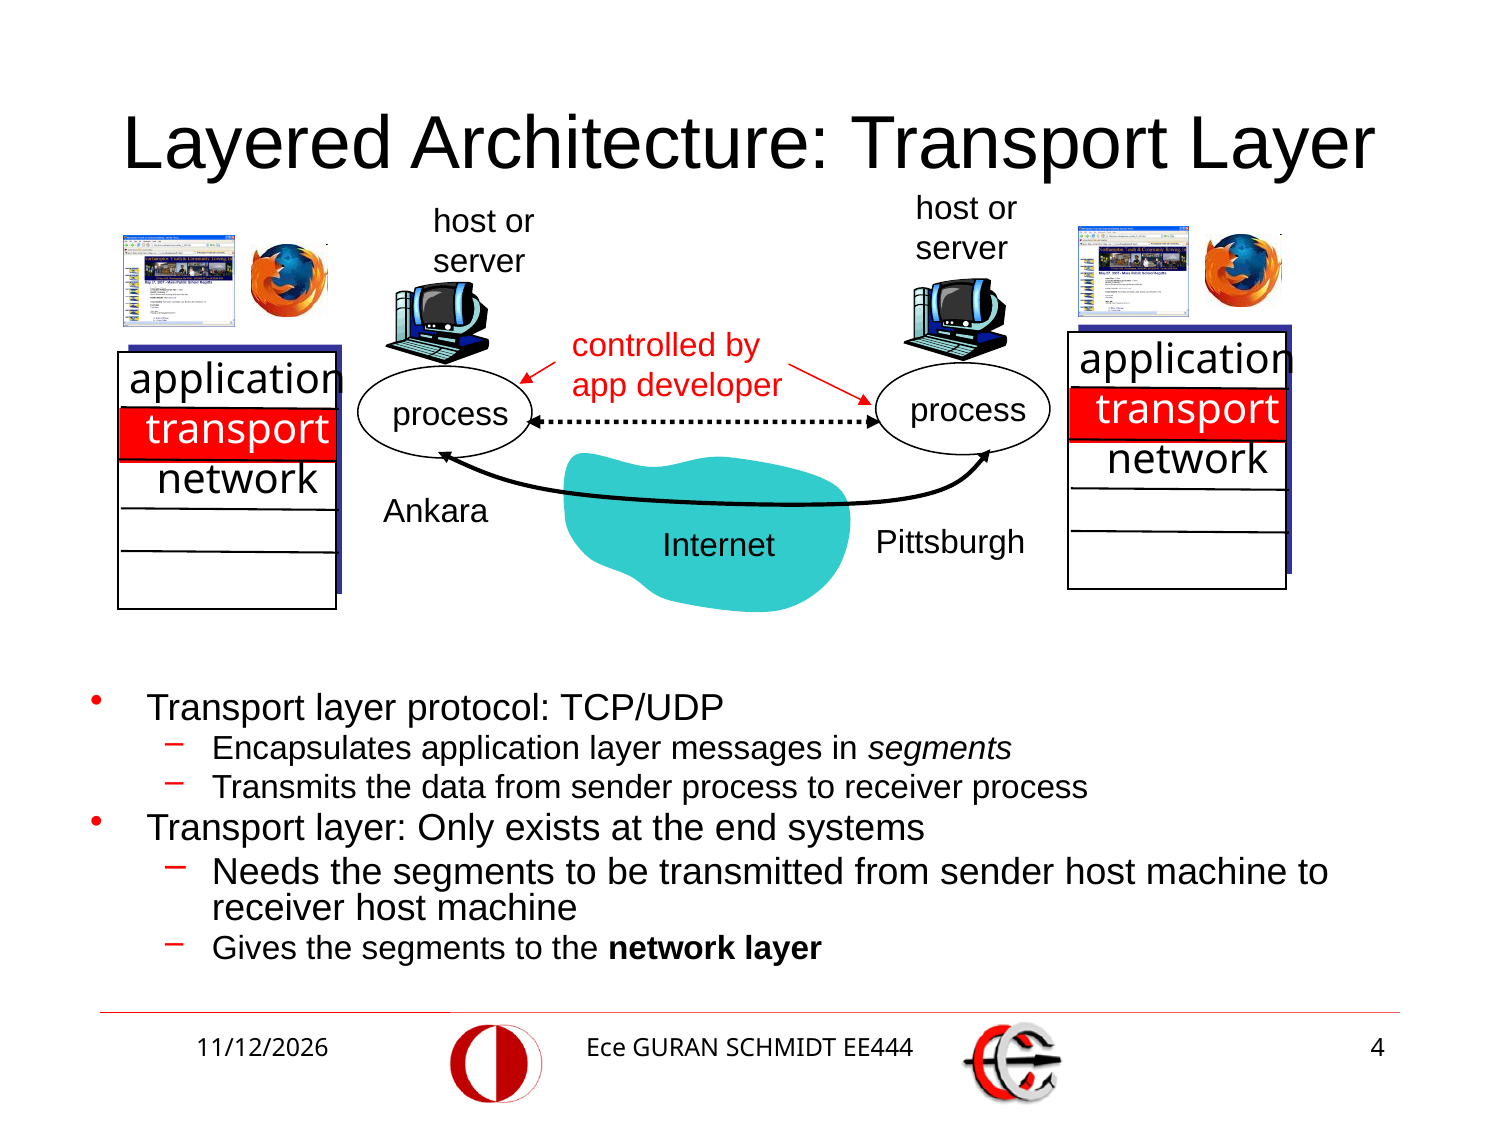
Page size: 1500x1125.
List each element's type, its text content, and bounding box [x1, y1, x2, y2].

text_box [788, 363, 870, 405]
text_box [563, 493, 851, 613]
picture [251, 243, 328, 317]
text_box [881, 761, 912, 837]
text_box [470, 449, 979, 505]
text_box [1286, 490, 1292, 574]
list Transport layer protocol: TCP/UDP Encapsulates application layer messages in segments Transmits the data from sender process to receiver process Transport layer: Only exists at the end systems Needs the segments to be transmitted from sender host machine to receiver host machine Gives the segments to the network layer [75, 683, 1426, 1005]
slide_number 4 [1074, 1024, 1400, 1103]
text_box application transport network [1059, 324, 1316, 490]
picture [1205, 234, 1282, 307]
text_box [903, 277, 1009, 361]
text_box Internet [647, 516, 791, 571]
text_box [385, 280, 492, 364]
title Layered Architecture: Transport Layer [75, 45, 1425, 233]
text_box host or server [900, 178, 1033, 274]
text_box Ankara [368, 481, 504, 537]
text_box [117, 510, 336, 609]
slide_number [99, 1024, 425, 1103]
footer Ece GURAN SCHMIDT EE444 [512, 1024, 988, 1103]
picture [950, 1019, 1068, 1106]
text_box Pittsburgh [860, 512, 1041, 568]
text_box controlled by app developer [557, 315, 798, 411]
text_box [875, 362, 1051, 455]
picture [1078, 226, 1189, 318]
picture [448, 1023, 543, 1103]
text_box application transport network [109, 344, 367, 510]
text_box [336, 510, 342, 594]
text_box [1067, 490, 1286, 589]
text_box host or server [418, 191, 550, 287]
picture [123, 235, 235, 327]
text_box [357, 365, 533, 459]
